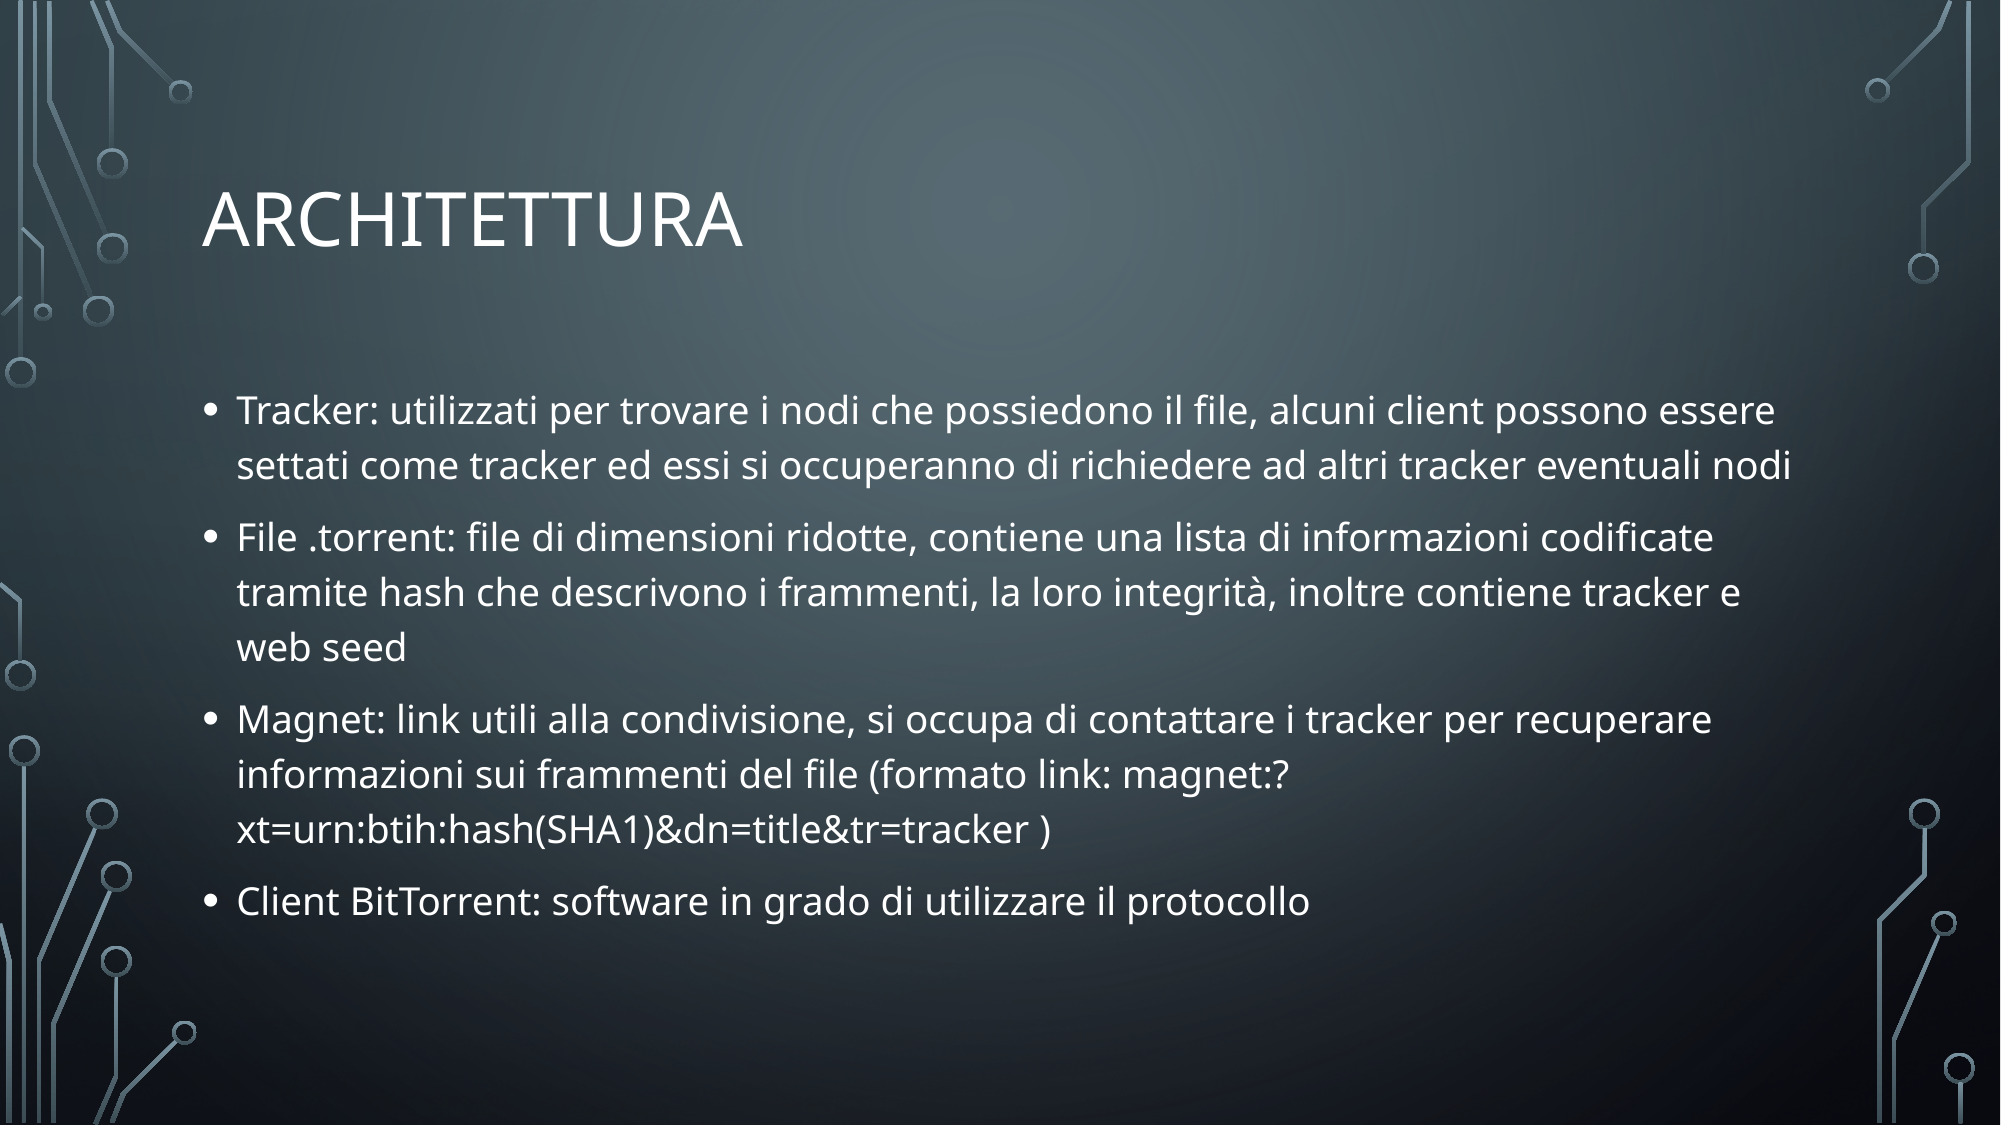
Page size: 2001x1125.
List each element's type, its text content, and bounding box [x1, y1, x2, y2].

list Tracker: utilizzati per trovare i nodi che possiedono il file, alcuni client possono essere settati come tracker ed essi si occuperanno di richiedere ad altri tracker eventuali nodi File .torrent: file di dimensioni ridotte, contiene una lista di informazioni codificate tramite hash che descrivono i frammenti, la loro integrità, inoltre contiene tracker e web seed Magnet: link utili alla condivisione, si occupa di contattare i tracker per recuperare informazioni sui frammenti del file (formato link: magnet:?xt=urn:btih:hash(SHA1)&dn=title&tr=tracker ) Client BitTorrent: software in grado di utilizzare il protocollo [187, 369, 1813, 950]
title Architettura [187, 101, 1813, 344]
